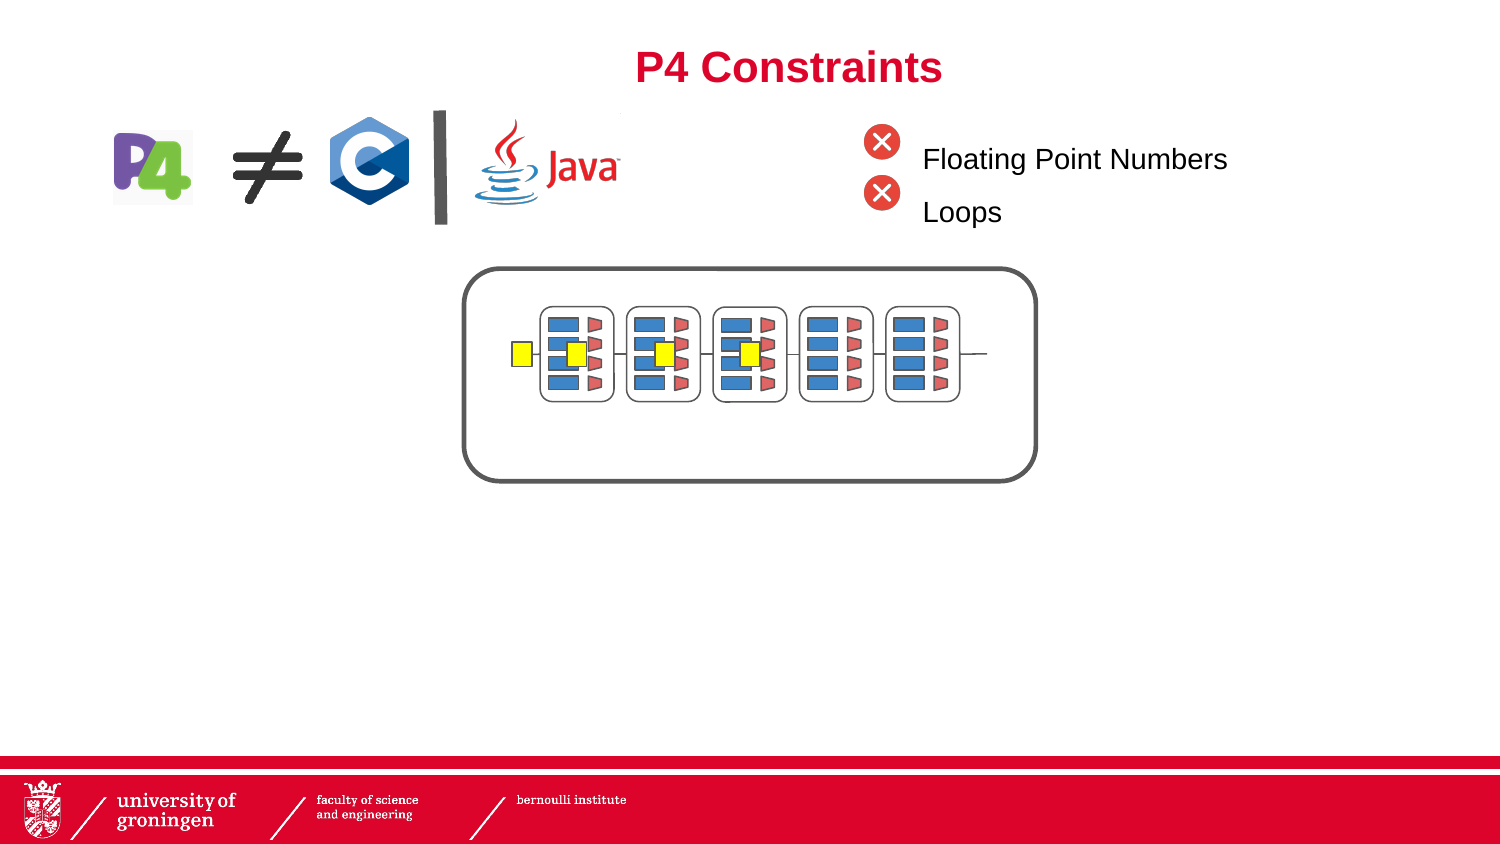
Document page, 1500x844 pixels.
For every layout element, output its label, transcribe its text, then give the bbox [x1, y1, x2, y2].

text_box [227, 110, 621, 225]
text_box P4 Constraints [619, 23, 963, 106]
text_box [863, 107, 1418, 228]
text_box [0, 775, 1500, 844]
text_box [0, 757, 1500, 769]
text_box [463, 268, 1037, 482]
picture [113, 130, 193, 205]
picture [23, 779, 656, 840]
